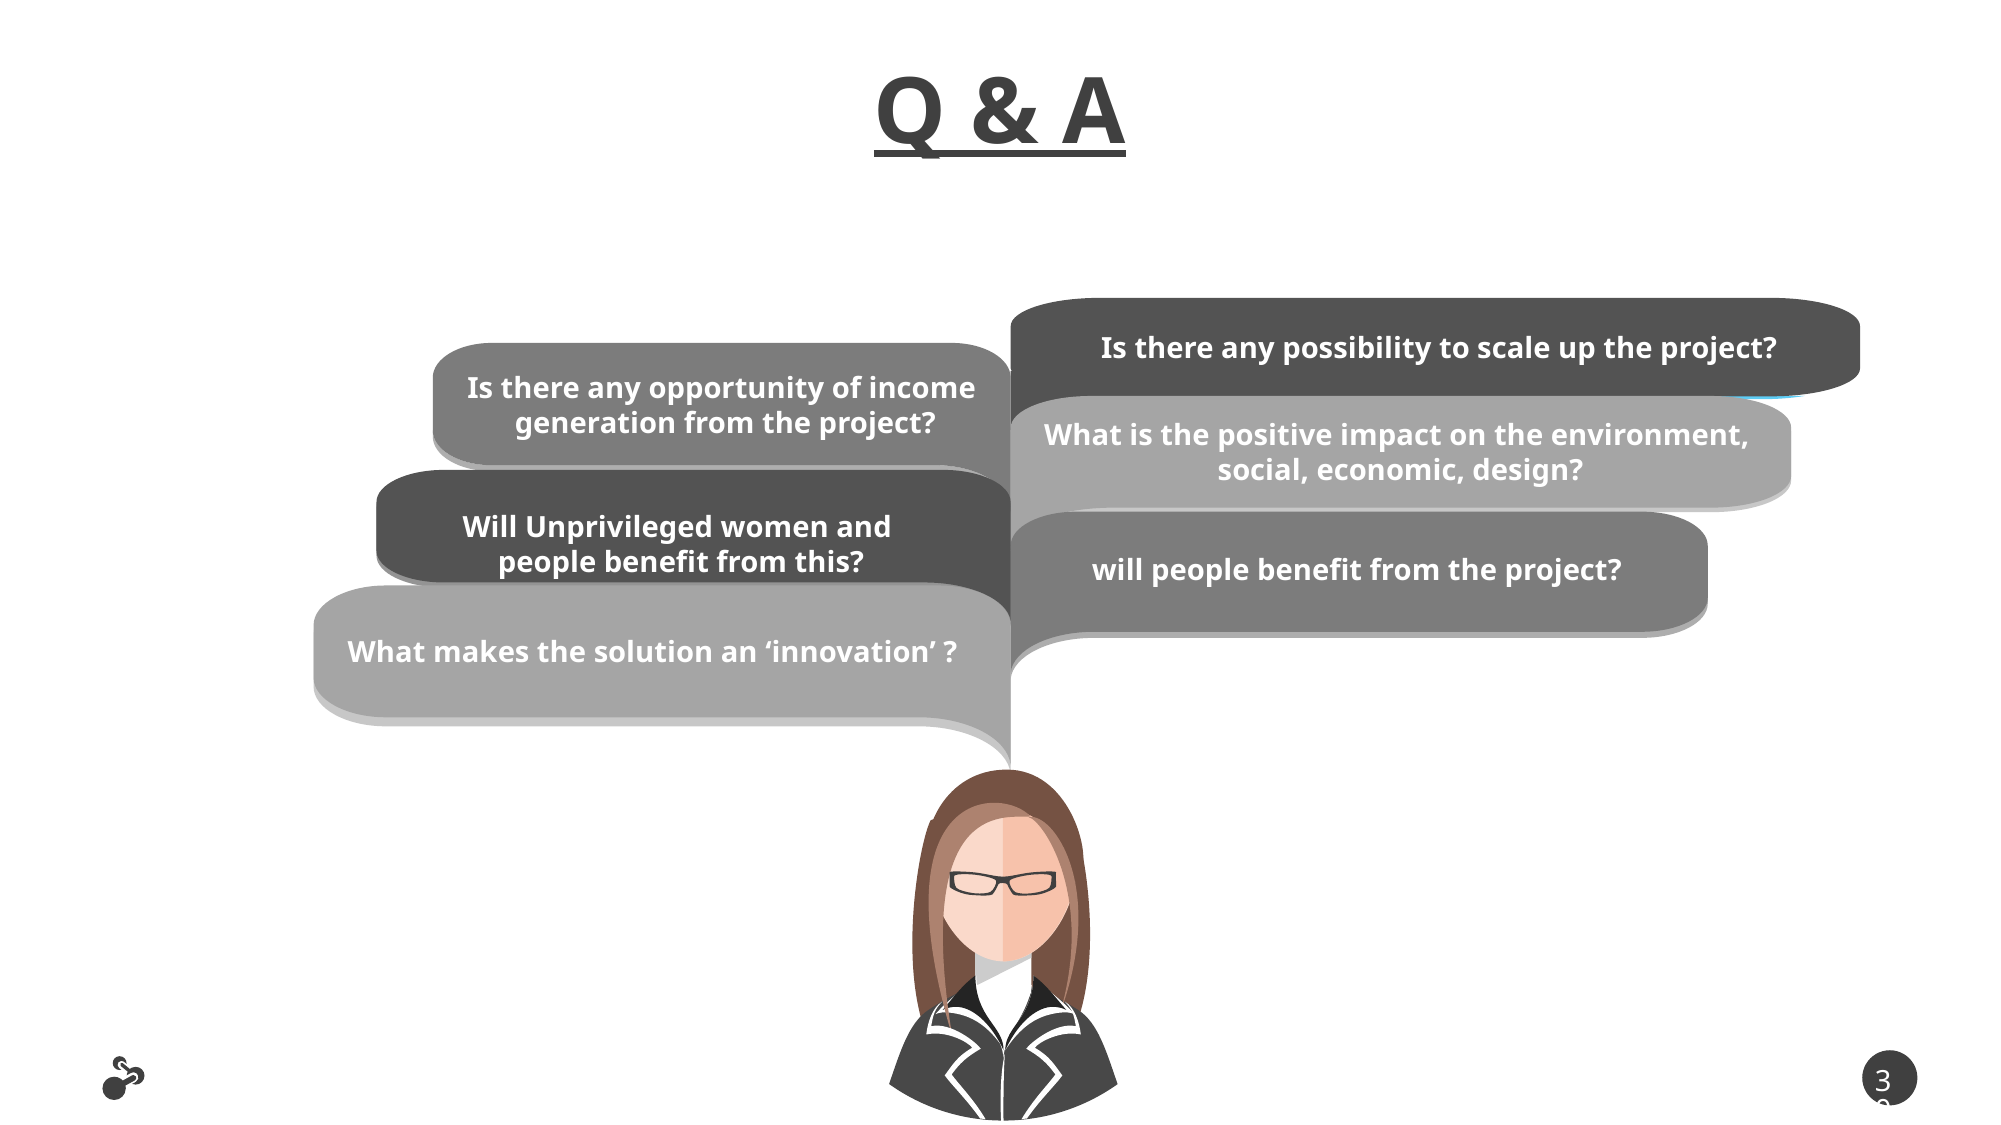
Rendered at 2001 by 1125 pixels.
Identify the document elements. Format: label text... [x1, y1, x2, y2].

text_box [1010, 297, 1860, 436]
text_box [313, 585, 1011, 774]
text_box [1859, 1050, 1920, 1106]
text_box [249, 69, 1750, 174]
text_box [376, 469, 1011, 585]
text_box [432, 342, 1011, 469]
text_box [1011, 395, 1792, 551]
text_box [889, 769, 1118, 1122]
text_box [1011, 511, 1708, 679]
title Q & A [137, 59, 1863, 278]
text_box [102, 1056, 145, 1100]
